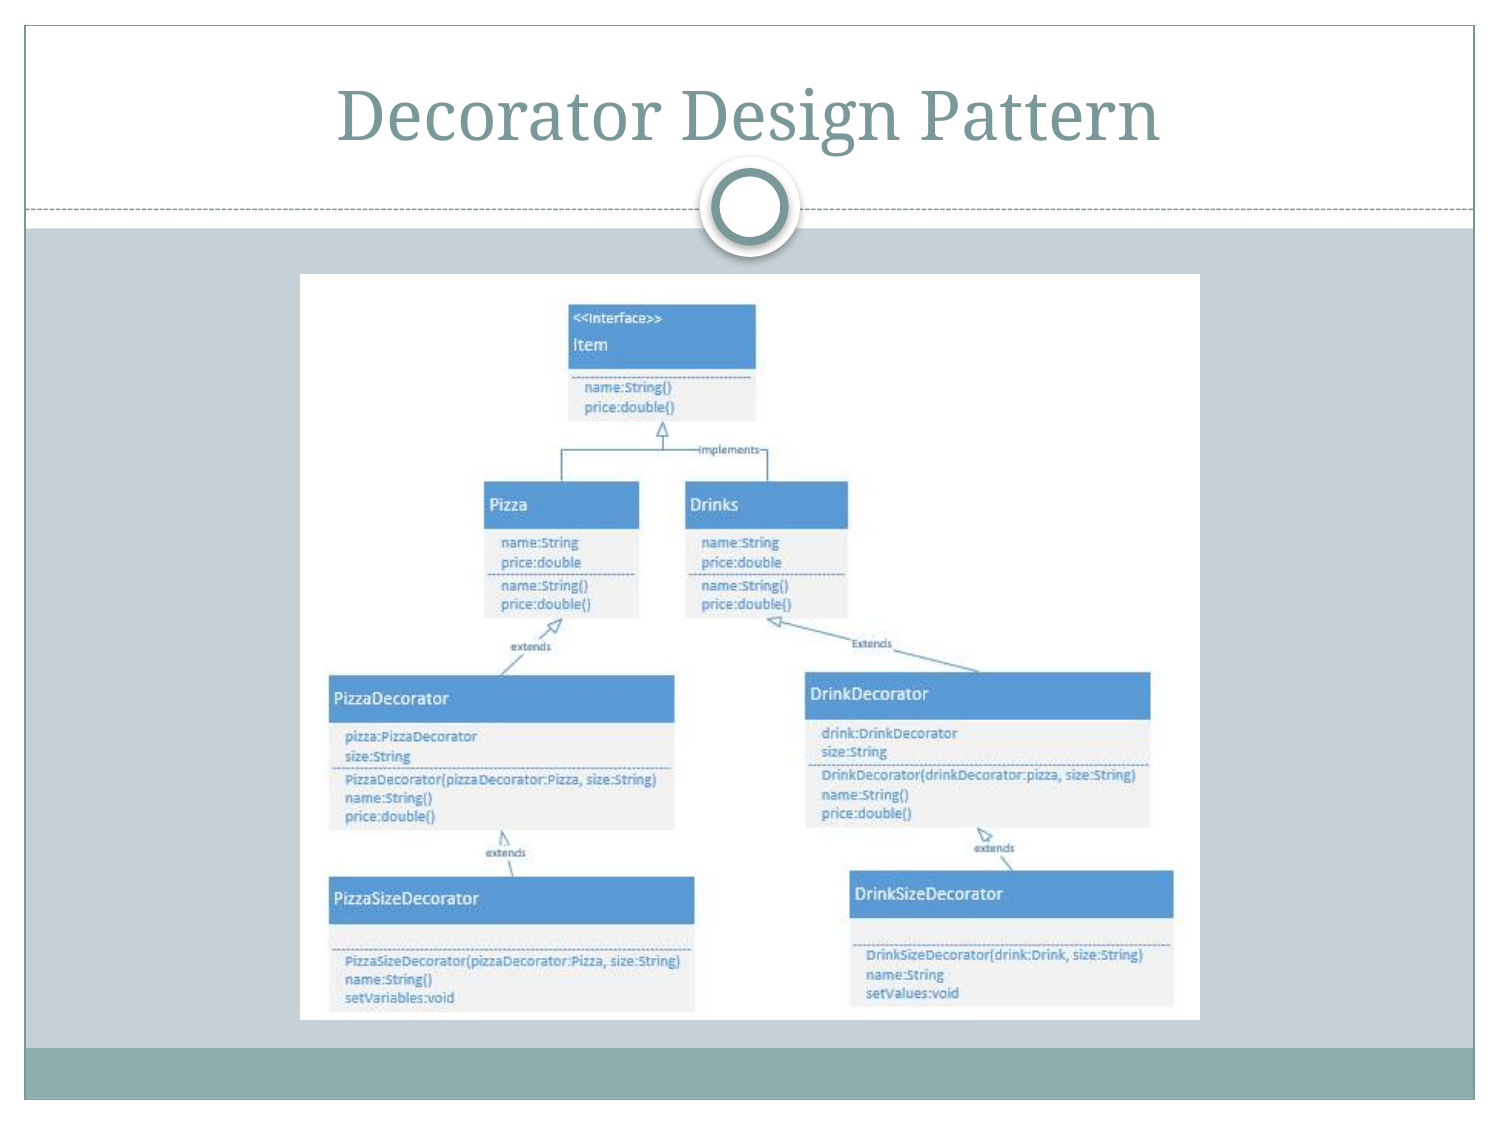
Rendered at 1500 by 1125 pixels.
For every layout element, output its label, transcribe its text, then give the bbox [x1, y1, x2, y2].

picture [299, 274, 1201, 1021]
title Decorator Design Pattern [49, 37, 1450, 162]
